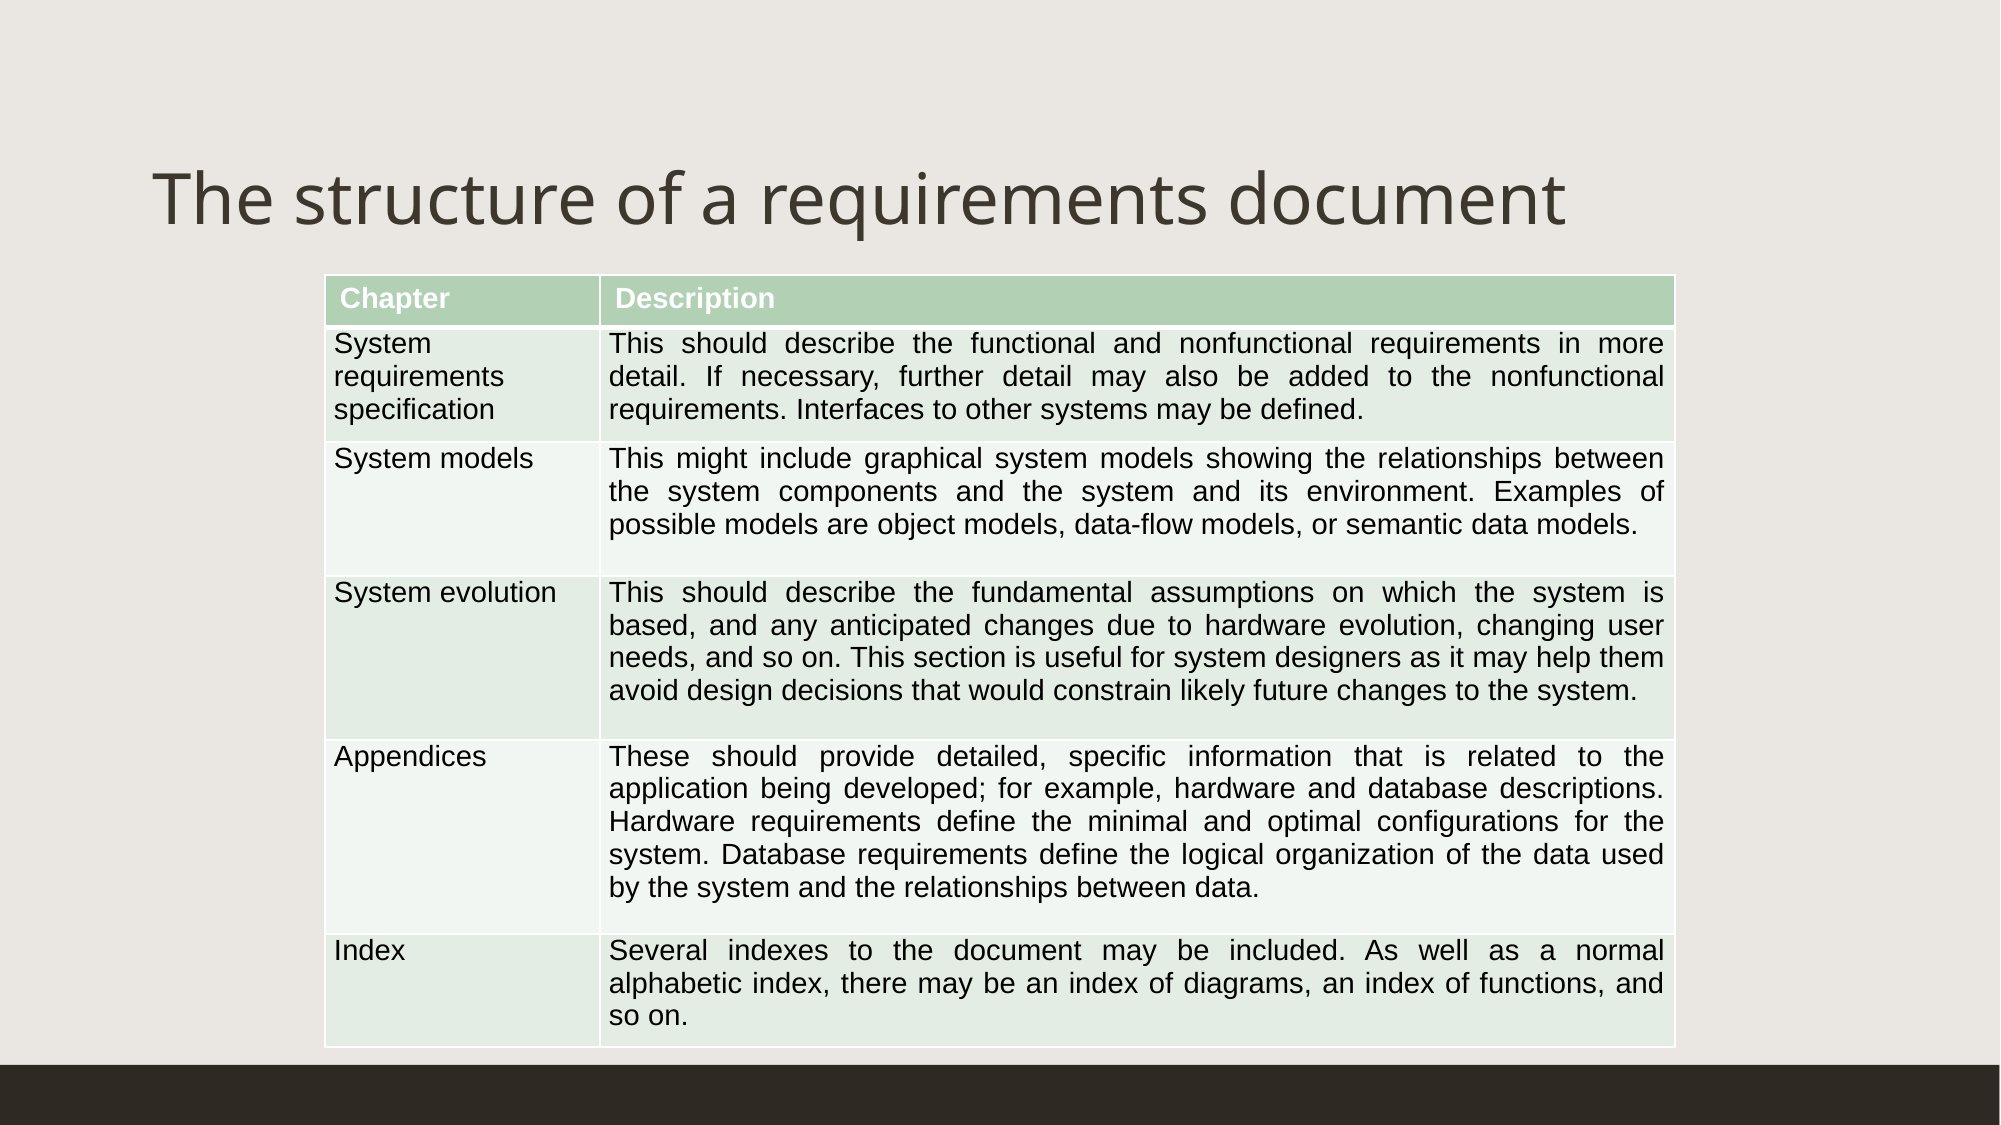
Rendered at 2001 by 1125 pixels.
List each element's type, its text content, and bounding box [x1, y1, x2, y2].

table_header Chapter [326, 276, 599, 325]
title The structure of a requirements document [137, 59, 1863, 248]
table_cell System models [326, 443, 599, 575]
table_cell System evolution [326, 577, 599, 739]
table_cell Several indexes to the document may be included. As well as a normal alphabetic index, there may be an index of diagrams, an index of functions, and so on. [601, 935, 1674, 1046]
table_cell System requirements specification [326, 330, 599, 441]
table_cell Appendices [326, 741, 599, 933]
table_cell This should describe the functional and nonfunctional requirements in more detail. If necessary, further detail may also be added to the nonfunctional requirements. Interfaces to other systems may be defined. [601, 330, 1674, 441]
table_cell Index [326, 935, 599, 1046]
table_header Description [601, 276, 1674, 325]
table_cell This should describe the fundamental assumptions on which the system is based, and any anticipated changes due to hardware evolution, changing user needs, and so on. This section is useful for system designers as it may help them avoid design decisions that would constrain likely future changes to the system. [601, 577, 1674, 739]
table_cell These should provide detailed, specific information that is related to the application being developed; for example, hardware and database descriptions. Hardware requirements define the minimal and optimal configurations for the system. Database requirements define the logical organization of the data used by the system and the relationships between data. [601, 741, 1674, 933]
table_cell This might include graphical system models showing the relationships between the system components and the system and its environment. Examples of possible models are object models, data-flow models, or semantic data models. [601, 443, 1674, 575]
